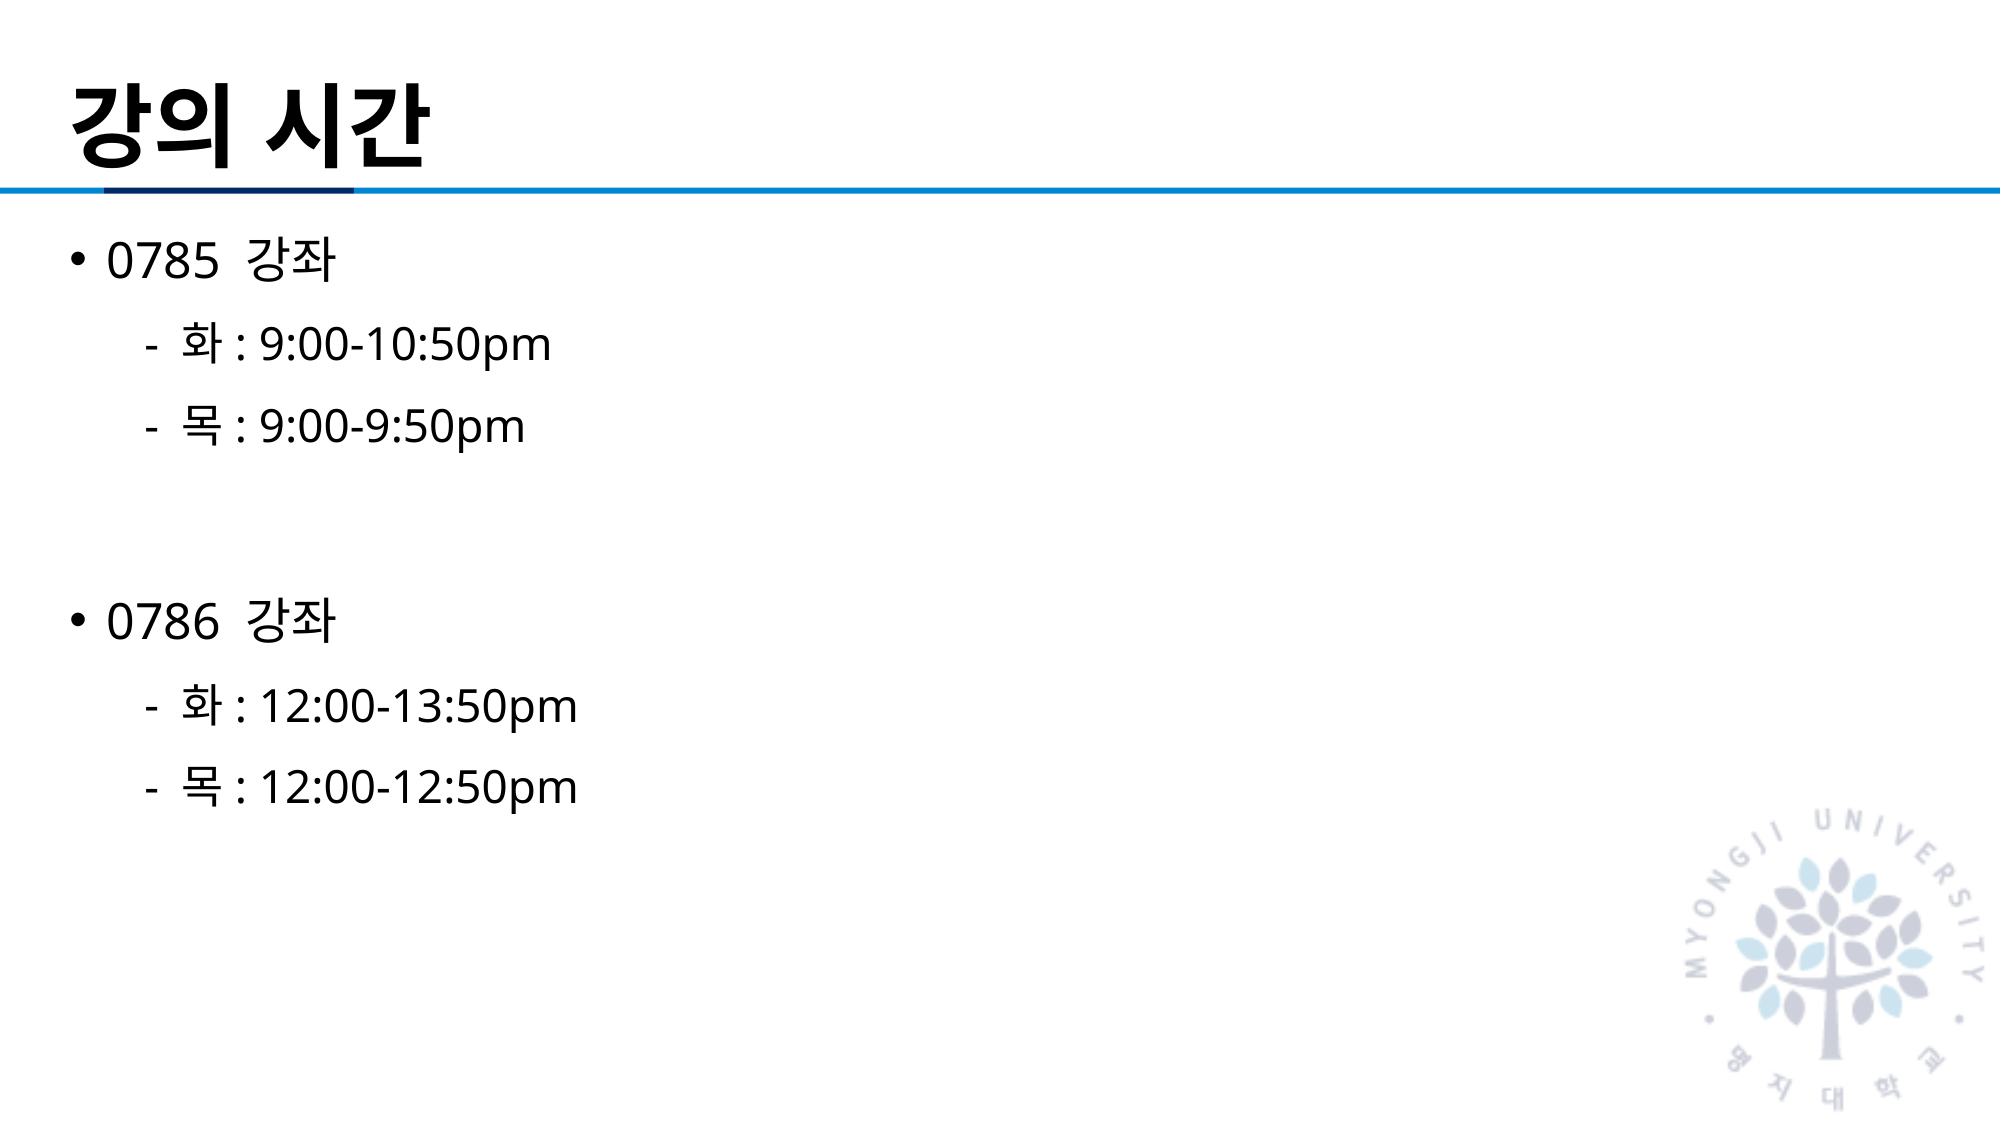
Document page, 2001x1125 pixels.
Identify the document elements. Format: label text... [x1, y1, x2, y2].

list 0785 강좌 화: 9:00-10:50pm 목: 9:00-9:50pm 0786 강좌 화: 12:00-13:50pm 목: 12:00-12:50pm [54, 202, 1945, 1088]
title 강의 시간 [54, 59, 1945, 188]
